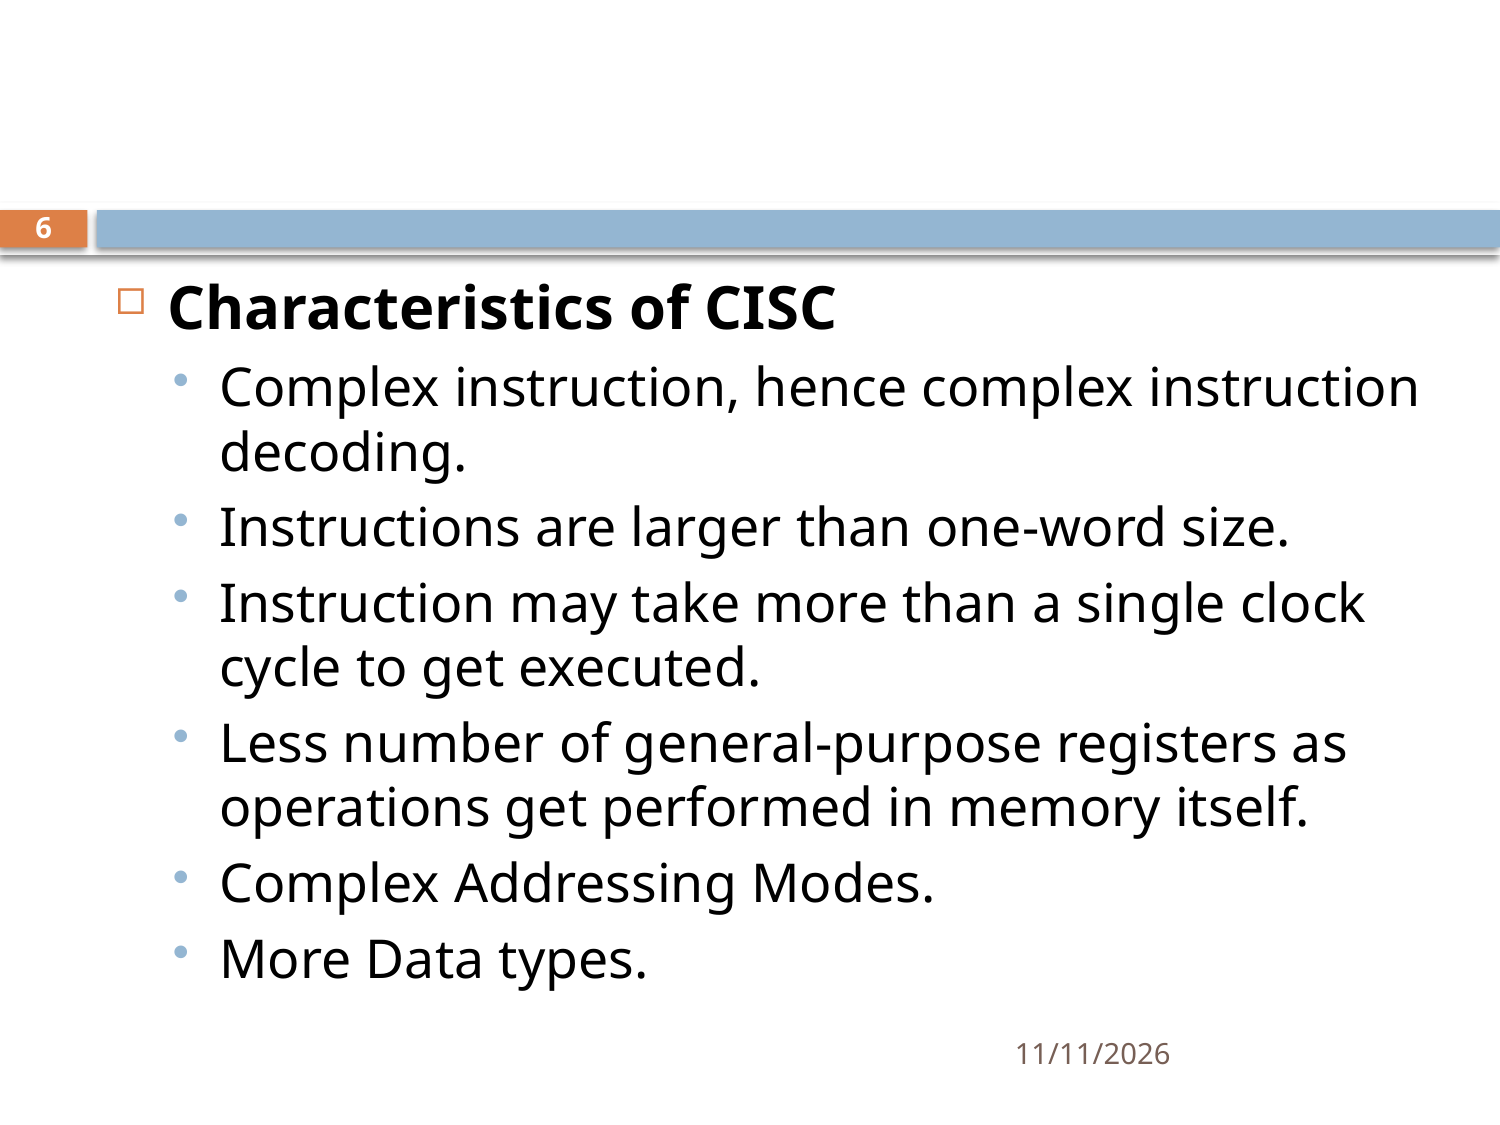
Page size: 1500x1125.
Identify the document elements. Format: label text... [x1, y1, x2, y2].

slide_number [999, 1025, 1438, 1085]
slide_number 6 [0, 208, 88, 249]
list Characteristics of CISC Complex instruction, hence complex instruction decoding. Instructions are larger than one-word size. Instruction may take more than a single clock cycle to get executed. Less number of general-purpose registers as operations get performed in memory itself. Complex Addressing Modes. More Data types. [100, 262, 1438, 1000]
